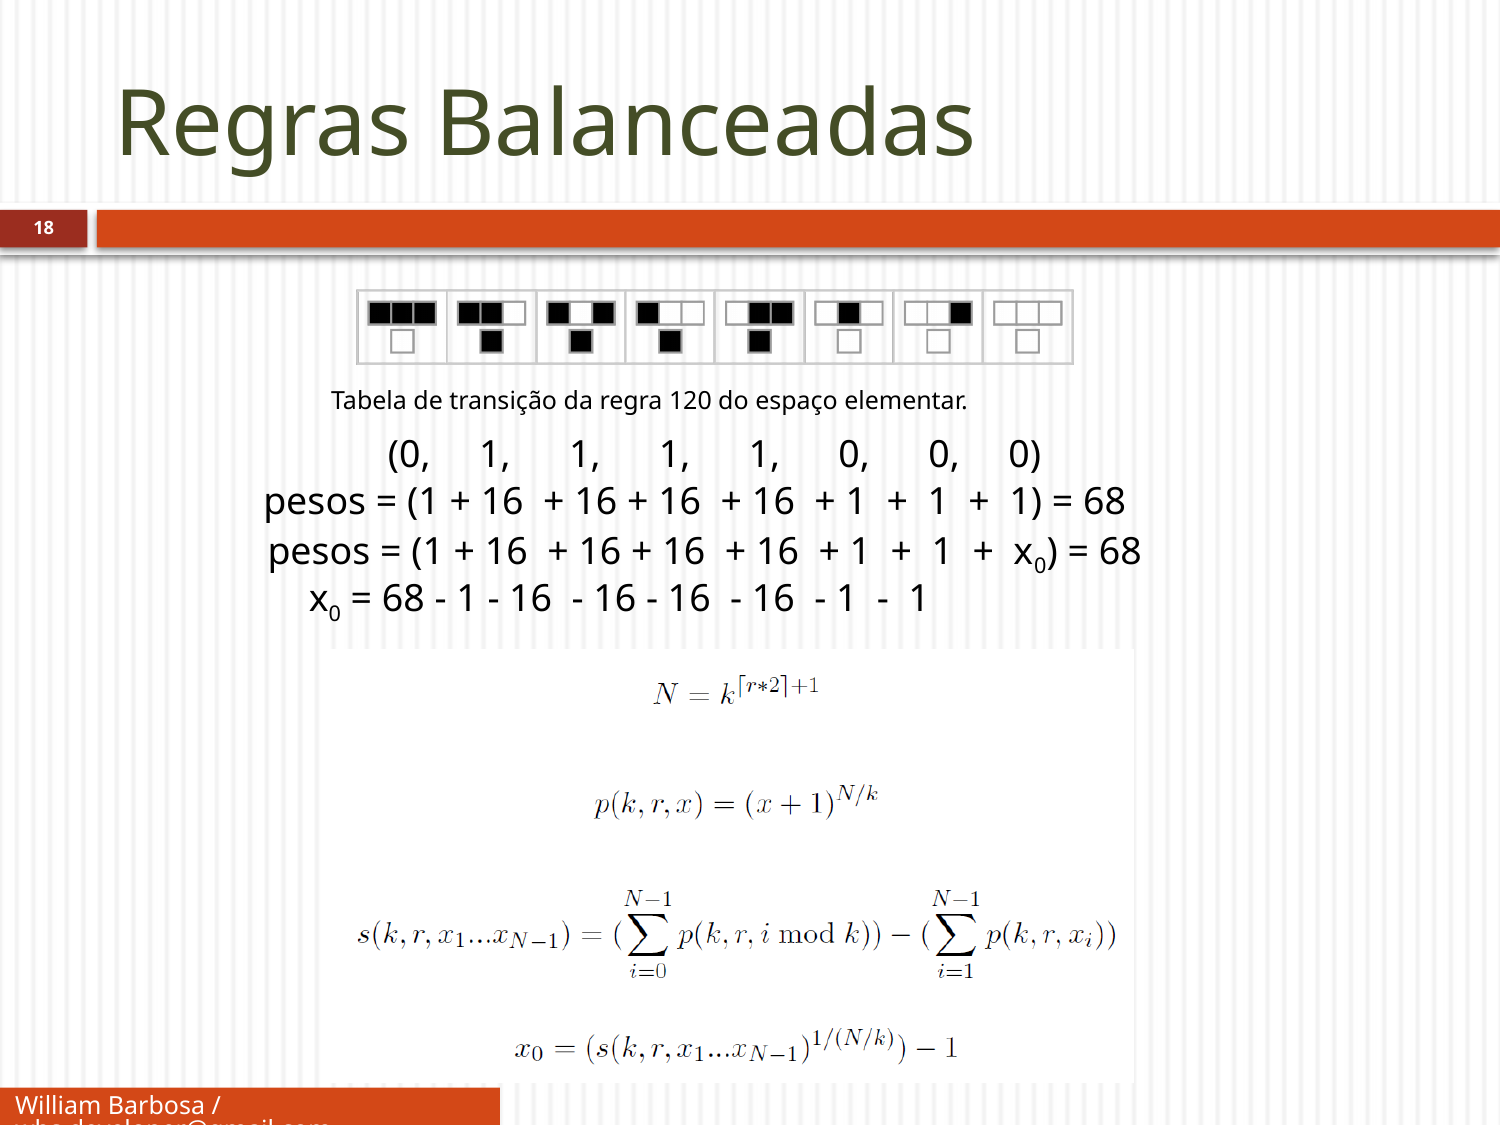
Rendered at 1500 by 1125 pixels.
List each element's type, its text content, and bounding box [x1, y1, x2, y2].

text_box pesos = (1 + 16 + 16 + 16 + 16 + 1 + 1 + 1) = 68 [248, 469, 1142, 530]
text_box pesos = (1 + 16 + 16 + 16 + 16 + 1 + 1 + x0) = 68 [252, 519, 1157, 586]
text_box (0, 1, 1, 1, 1, 0, 0, 0) [373, 422, 1087, 469]
title Regras Balanceadas [99, 37, 1438, 200]
slide_number 18 [0, 208, 88, 249]
picture [0, 255, 1500, 1125]
text_box Tabela de transição da regra 120 do espaço elementar. [316, 376, 984, 422]
text_box x0 = 68 - 1 - 16 - 16 - 16 - 16 - 1 - 1 [294, 567, 946, 633]
text_box William Barbosa / wbs.developer@gmail.com [0, 1087, 500, 1125]
picture [0, 0, 1500, 202]
